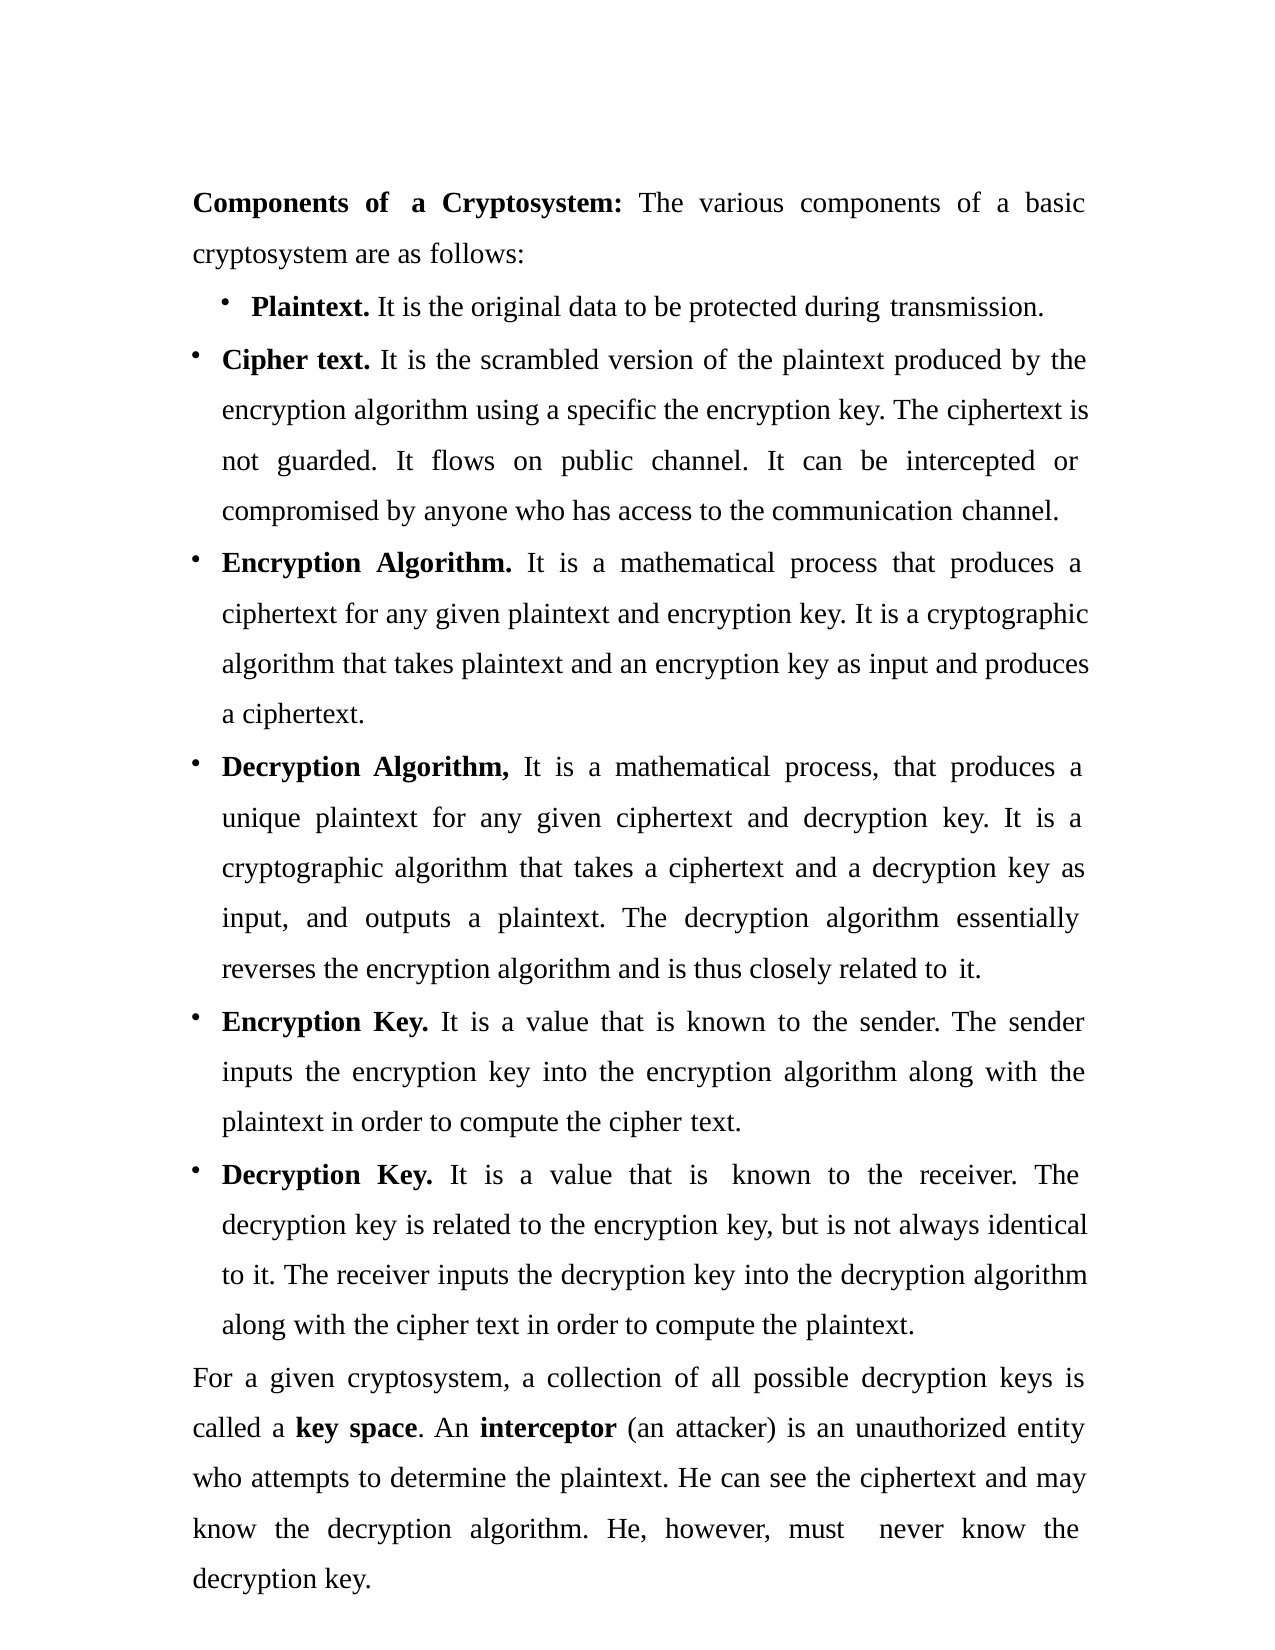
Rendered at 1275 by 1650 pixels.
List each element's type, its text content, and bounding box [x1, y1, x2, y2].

text_box Components of a Cryptosystem: The various components of a basic cryptosystem are as follows: Plaintext. It is the original data to be protected during transmission. Cipher text. It is the scrambled version of the plaintext produced by the encryption algorithm using a specific the encryption key. The ciphertext is not guarded. It flows on public channel. It can be intercepted or compromised by anyone who has access to the communication channel. Encryption Algorithm. It is a mathematical process that produces a ciphertext for any given plaintext and encryption key. It is a cryptographic algorithm that takes plaintext and an encryption key as input and produces a ciphertext. Decryption Algorithm, It is a mathematical process, that produces a unique plaintext for any given ciphertext and decryption key. It is a cryptographic algorithm that takes a ciphertext and a decryption key as input, and outputs a plaintext. The decryption algorithm essentially reverses the encryption algorithm and is thus closely related to it. Encryption Key. It is a value that is known to the sender. The sender inputs the encryption key into the encryption algorithm along with the plaintext in order to compute the cipher text. Decryption Key. It is a value that is known to the receiver. The decryption key is related to the encryption key, but is not always identical to it. The receiver inputs the decryption key into the decryption algorithm along with the cipher text in order to compute the plaintext. For a given cryptosystem, a collection of all possible decryption keys is called a key space. An interceptor (an attacker) is an unauthorized entity who attempts to determine the plaintext. He can see the ciphertext and may know the decryption algorithm. He, however, must never know the decryption key. [190, 166, 1102, 1595]
